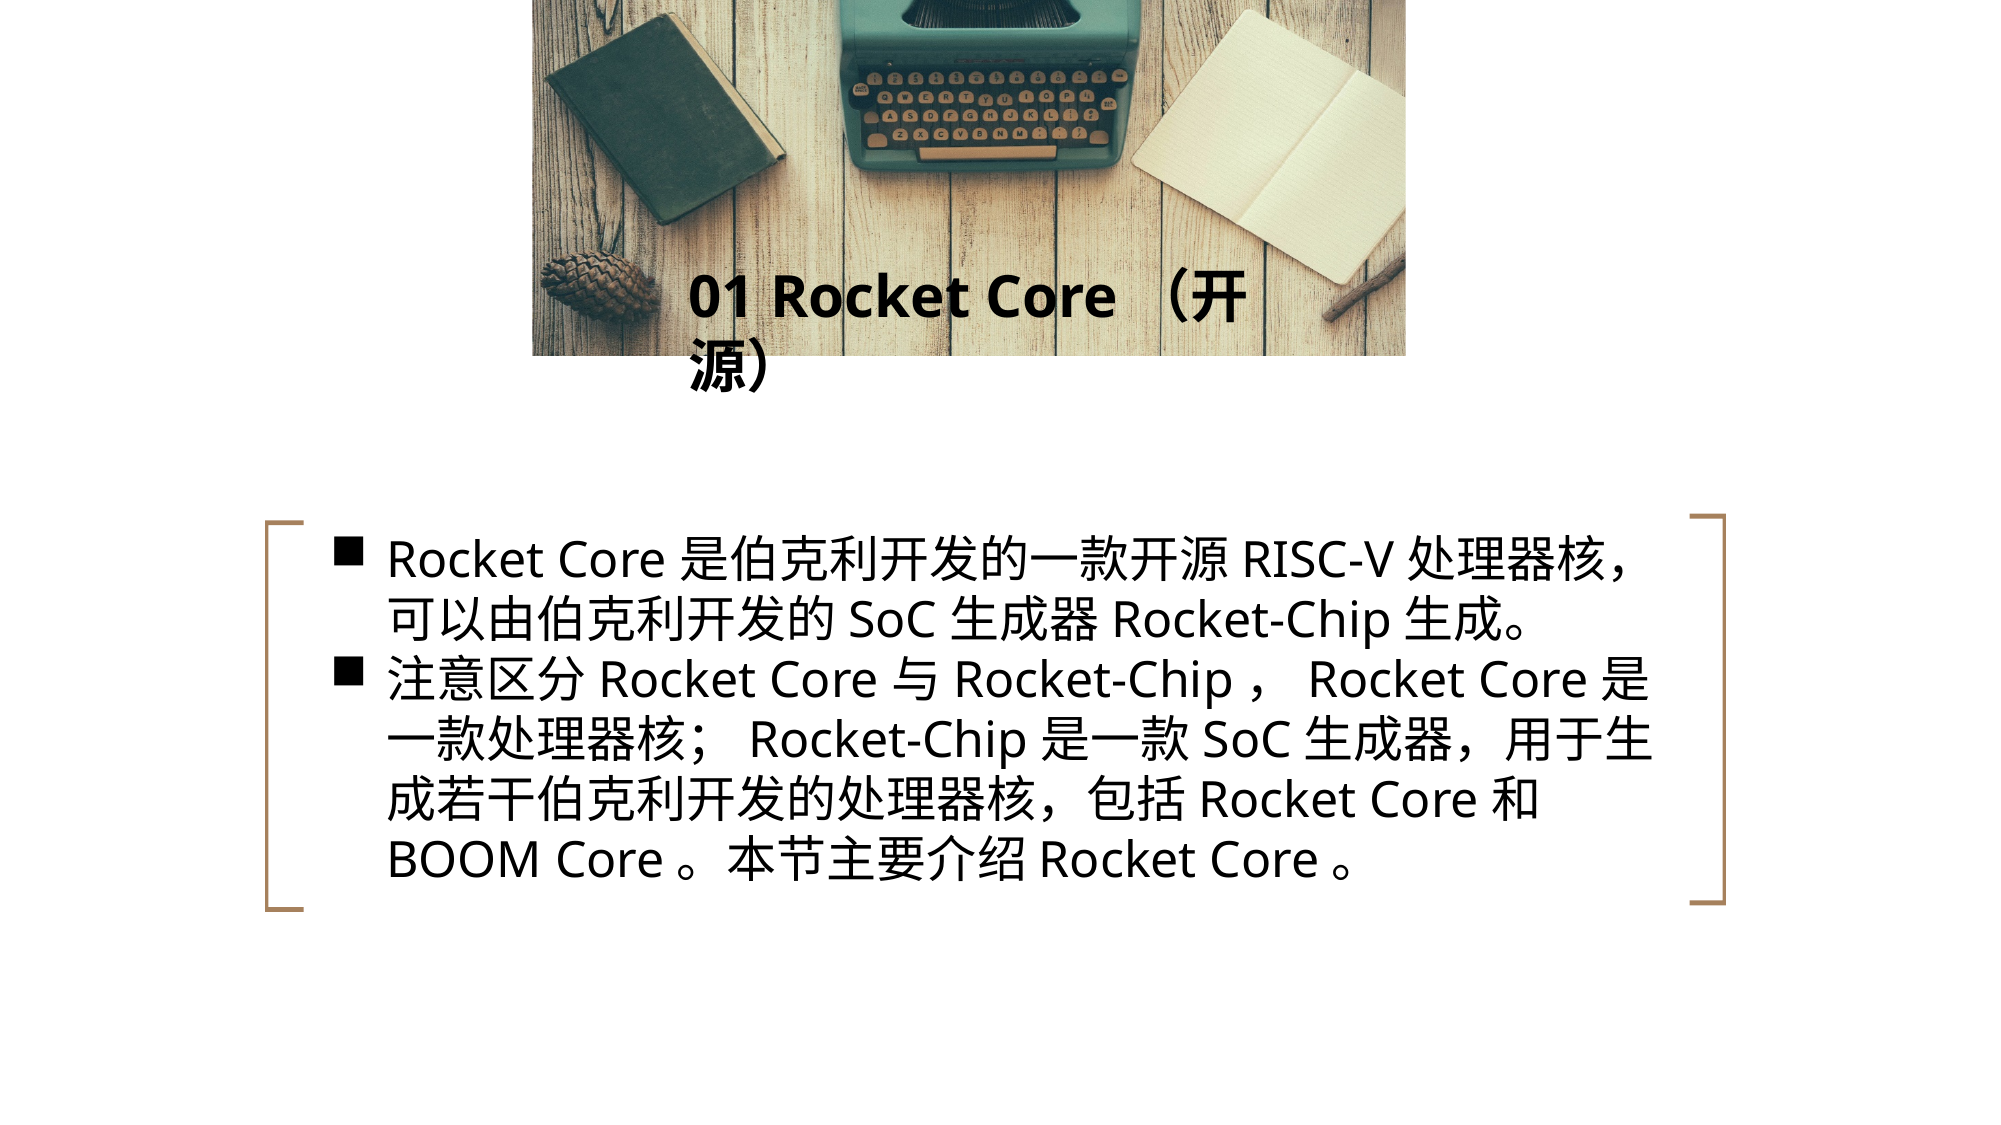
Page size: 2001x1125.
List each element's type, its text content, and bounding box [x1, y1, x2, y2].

text_box 01 Rocket Core（开源） [673, 356, 1327, 407]
text_box [1688, 513, 1727, 906]
text_box Rocket Core是伯克利开发的一款开源RISC-V处理器核，可以由伯克利开发的SoC生成器Rocket-Chip生成。 注意区分Rocket Core与Rocket-Chip，Rocket Core是一款处理器核；Rocket-Chip是一款SoC生成器，用于生成若干伯克利开发的处理器核，包括Rocket Core和BOOM Core。本节主要介绍Rocket Core。 [315, 520, 1678, 895]
text_box [264, 519, 305, 913]
picture [532, 0, 1406, 356]
